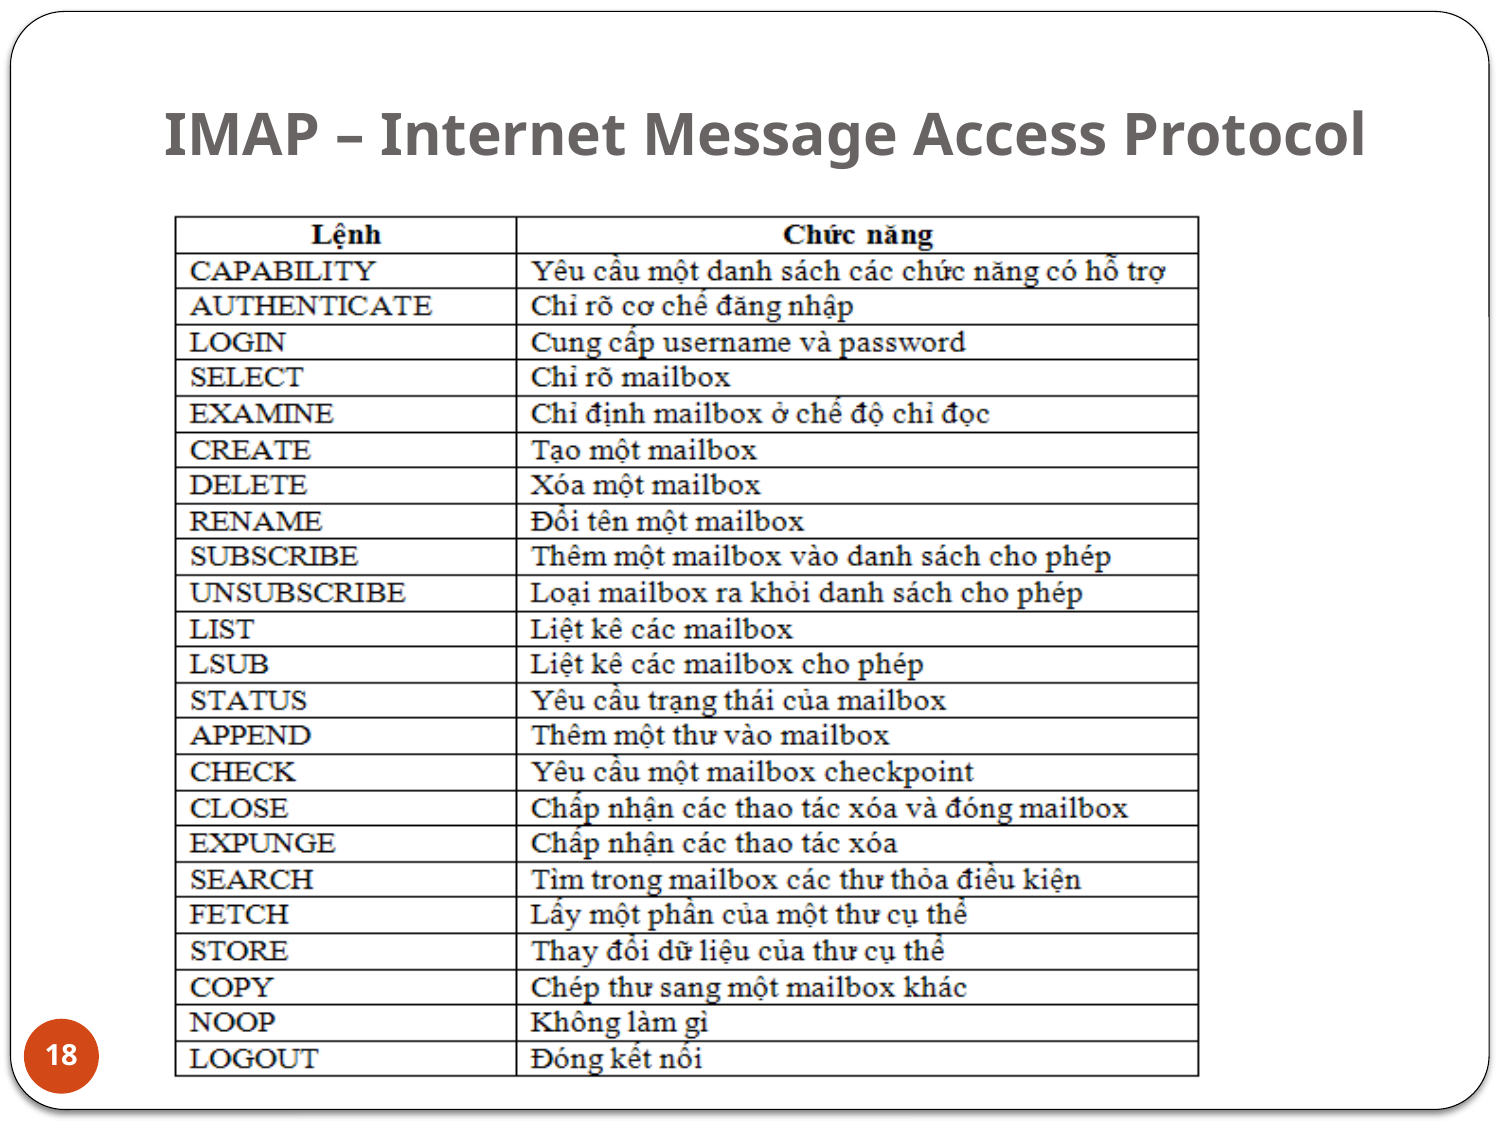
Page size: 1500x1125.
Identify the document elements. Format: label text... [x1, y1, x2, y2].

slide_number 18 [23, 1018, 99, 1094]
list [158, 199, 1213, 1098]
title IMAP – Internet Message Access Protocol [150, 24, 1425, 183]
